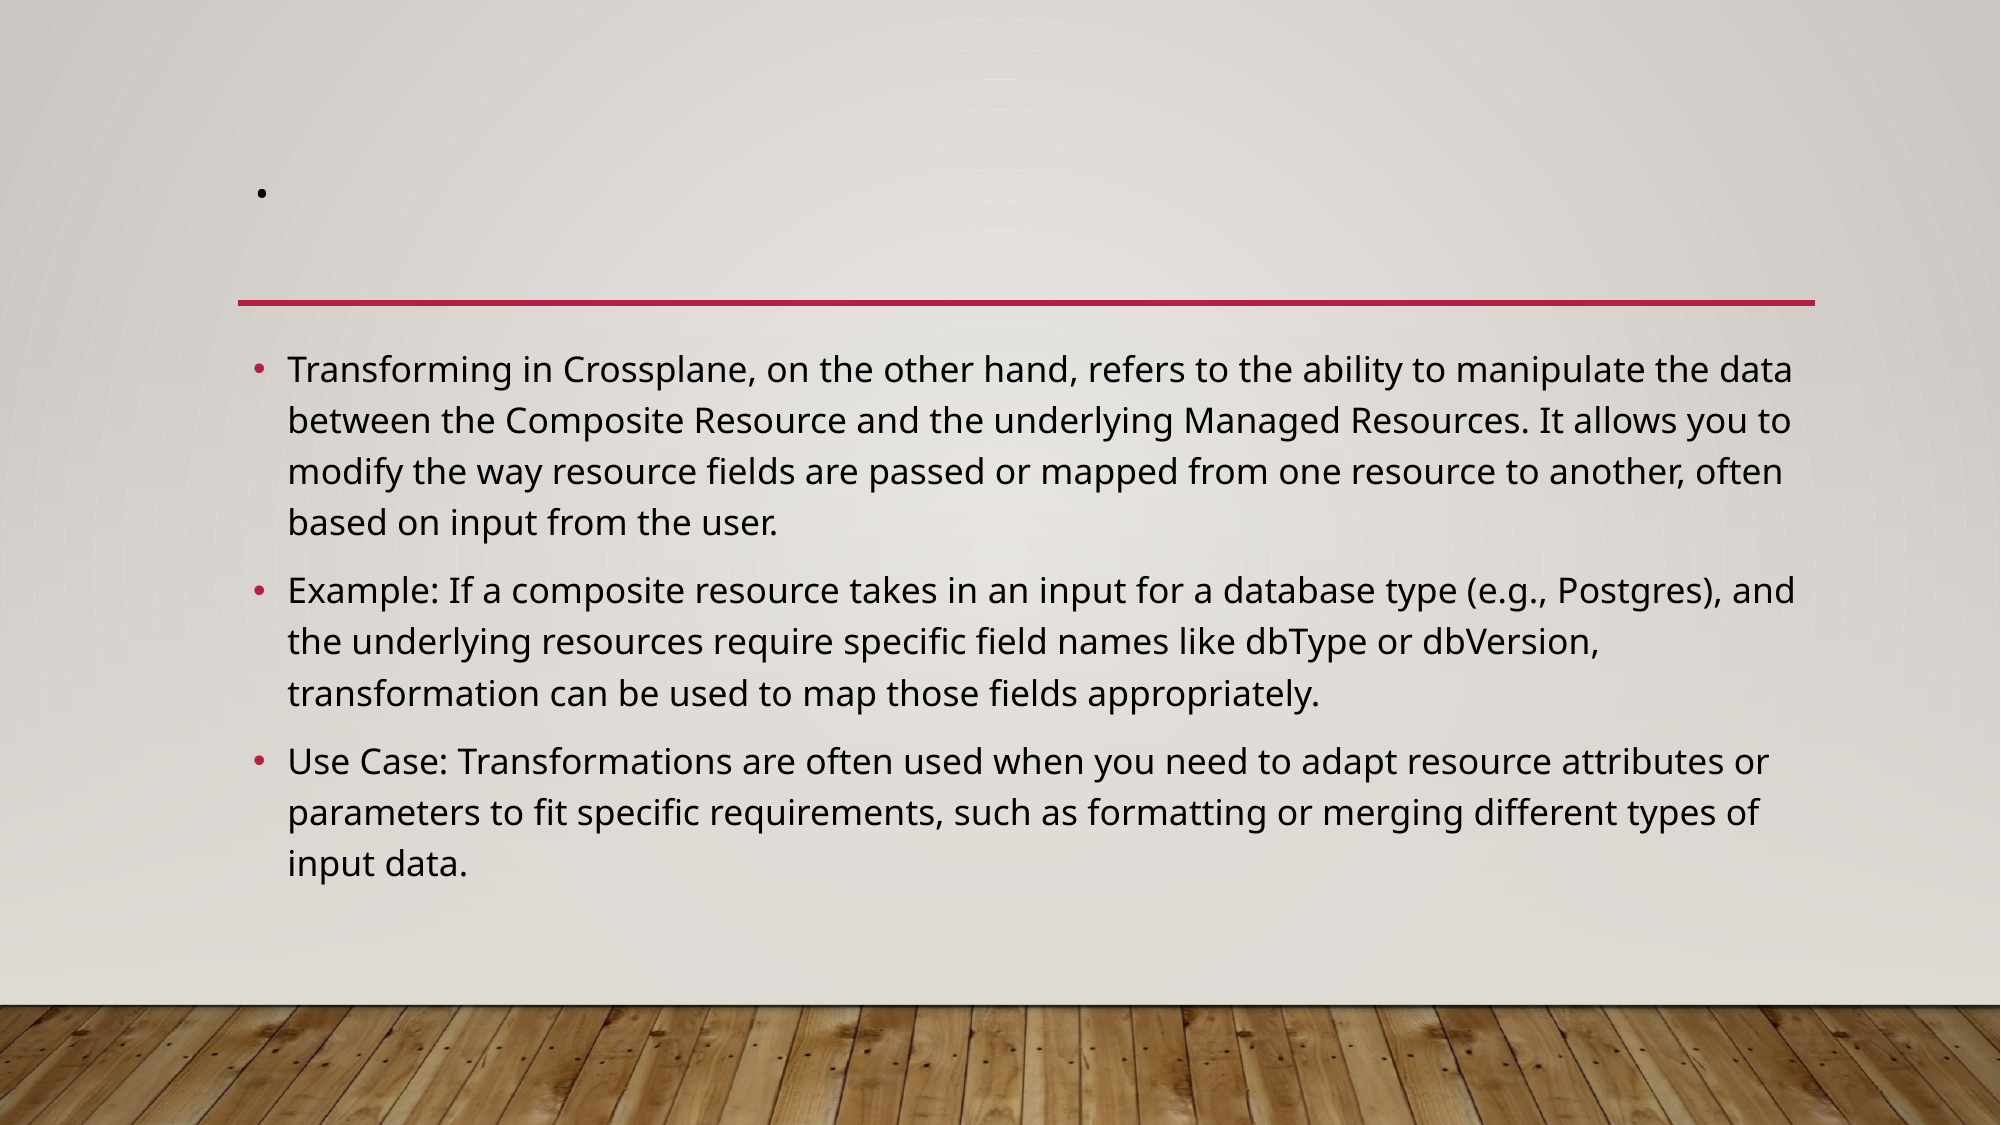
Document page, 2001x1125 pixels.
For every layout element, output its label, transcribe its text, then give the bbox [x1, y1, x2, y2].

picture [0, 1005, 2000, 1125]
title . [238, 131, 1814, 305]
list Transforming in Crossplane, on the other hand, refers to the ability to manipulate the data between the Composite Resource and the underlying Managed Resources. It allows you to modify the way resource fields are passed or mapped from one resource to another, often based on input from the user. Example: If a composite resource takes in an input for a database type (e.g., Postgres), and the underlying resources require specific field names like dbType or dbVersion, transformation can be used to map those fields appropriately. Use Case: Transformations are often used when you need to adapt resource attributes or parameters to fit specific requirements, such as formatting or merging different types of input data. [238, 330, 1814, 897]
